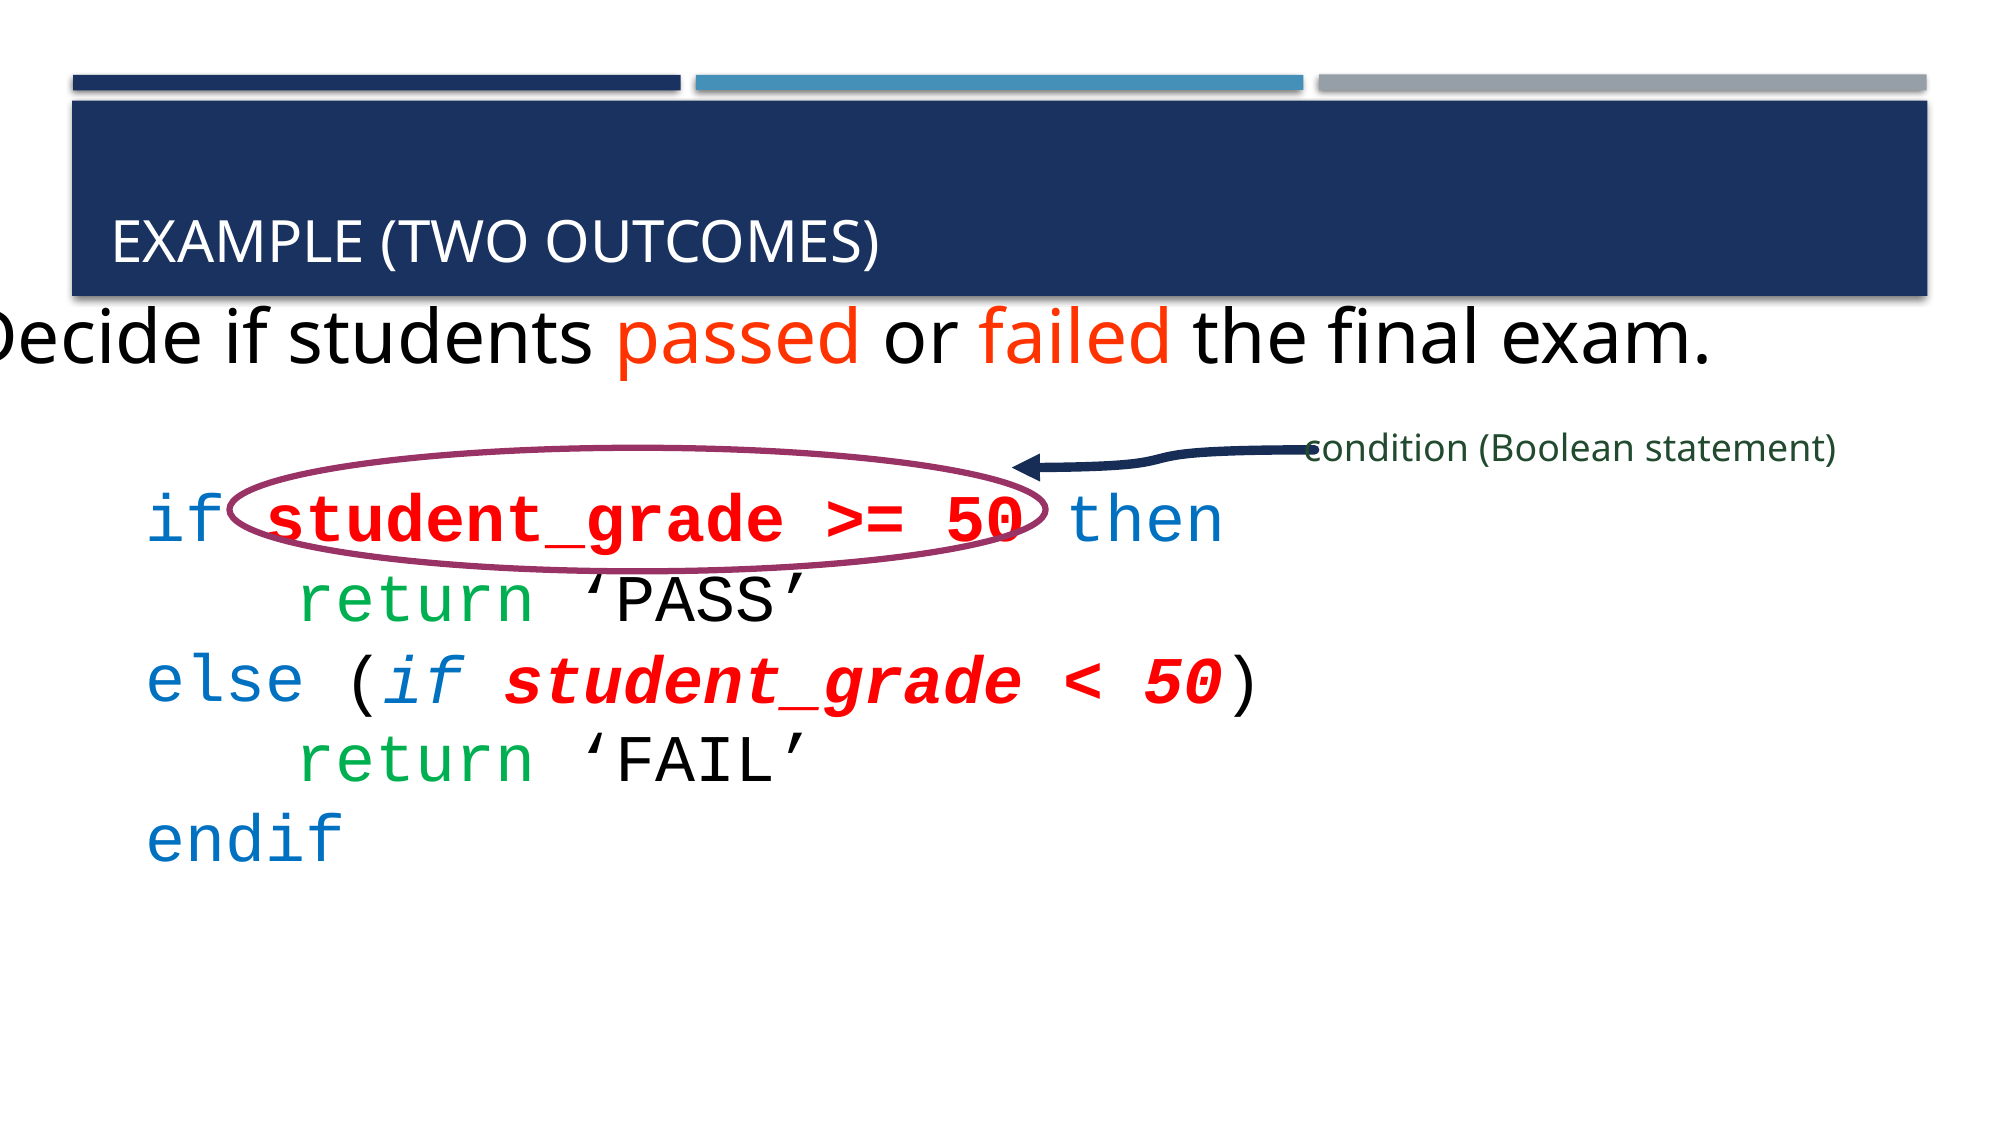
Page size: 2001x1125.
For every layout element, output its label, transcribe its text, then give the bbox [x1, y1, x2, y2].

text_box if student_grade >= 50 then return ‘PASS’ else return ‘FAIL’ endif [130, 467, 1241, 883]
text_box condition (Boolean statement) [1288, 416, 1852, 477]
text_box [227, 445, 1048, 574]
text_box (if student_grade < 50) [328, 629, 1279, 724]
text_box Decide if students passed or failed the final exam. [0, 281, 1728, 387]
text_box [1011, 449, 1316, 469]
title Example (two outcomes) [95, 115, 1905, 282]
